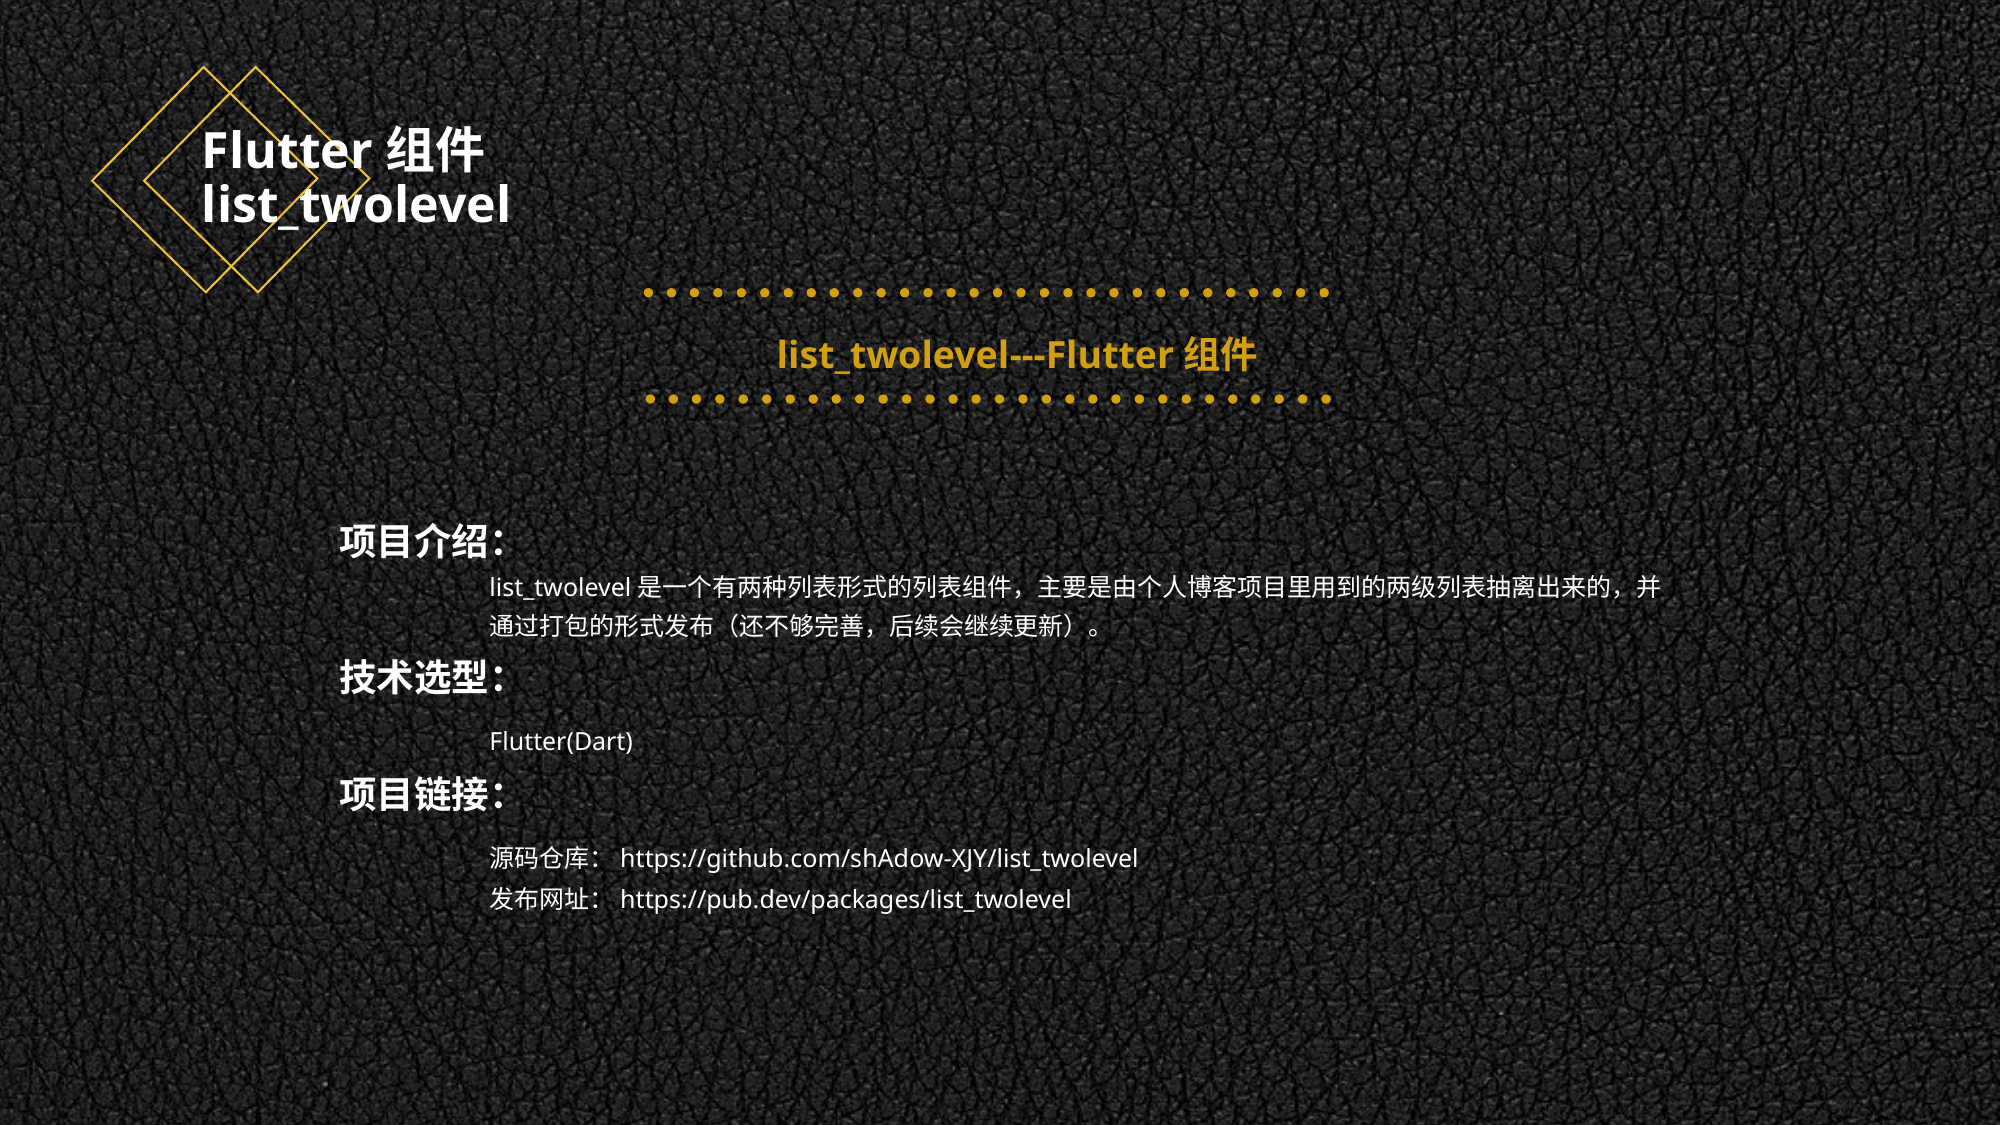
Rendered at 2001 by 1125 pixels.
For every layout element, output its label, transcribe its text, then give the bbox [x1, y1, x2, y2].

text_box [643, 288, 1329, 298]
text_box list_twolevel---Flutter组件 [761, 310, 1274, 384]
text_box 项目介绍： list_twolevel是一个有两种列表形式的列表组件，主要是由个人博客项目里用到的两级列表抽离出来的，并 通过打包的形式发布（还不够完善，后续会继续更新）。 技术选型： Flutter(Dart) 项目链接： 源码仓库：https://github.com/shAdow-XJY/list_twolevel 发布网址：https://pub.dev/packages/list_twolevel [324, 497, 1686, 921]
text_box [645, 394, 1331, 404]
picture [0, 0, 2000, 1125]
title Flutter组件 list_twolevel [186, 115, 632, 244]
